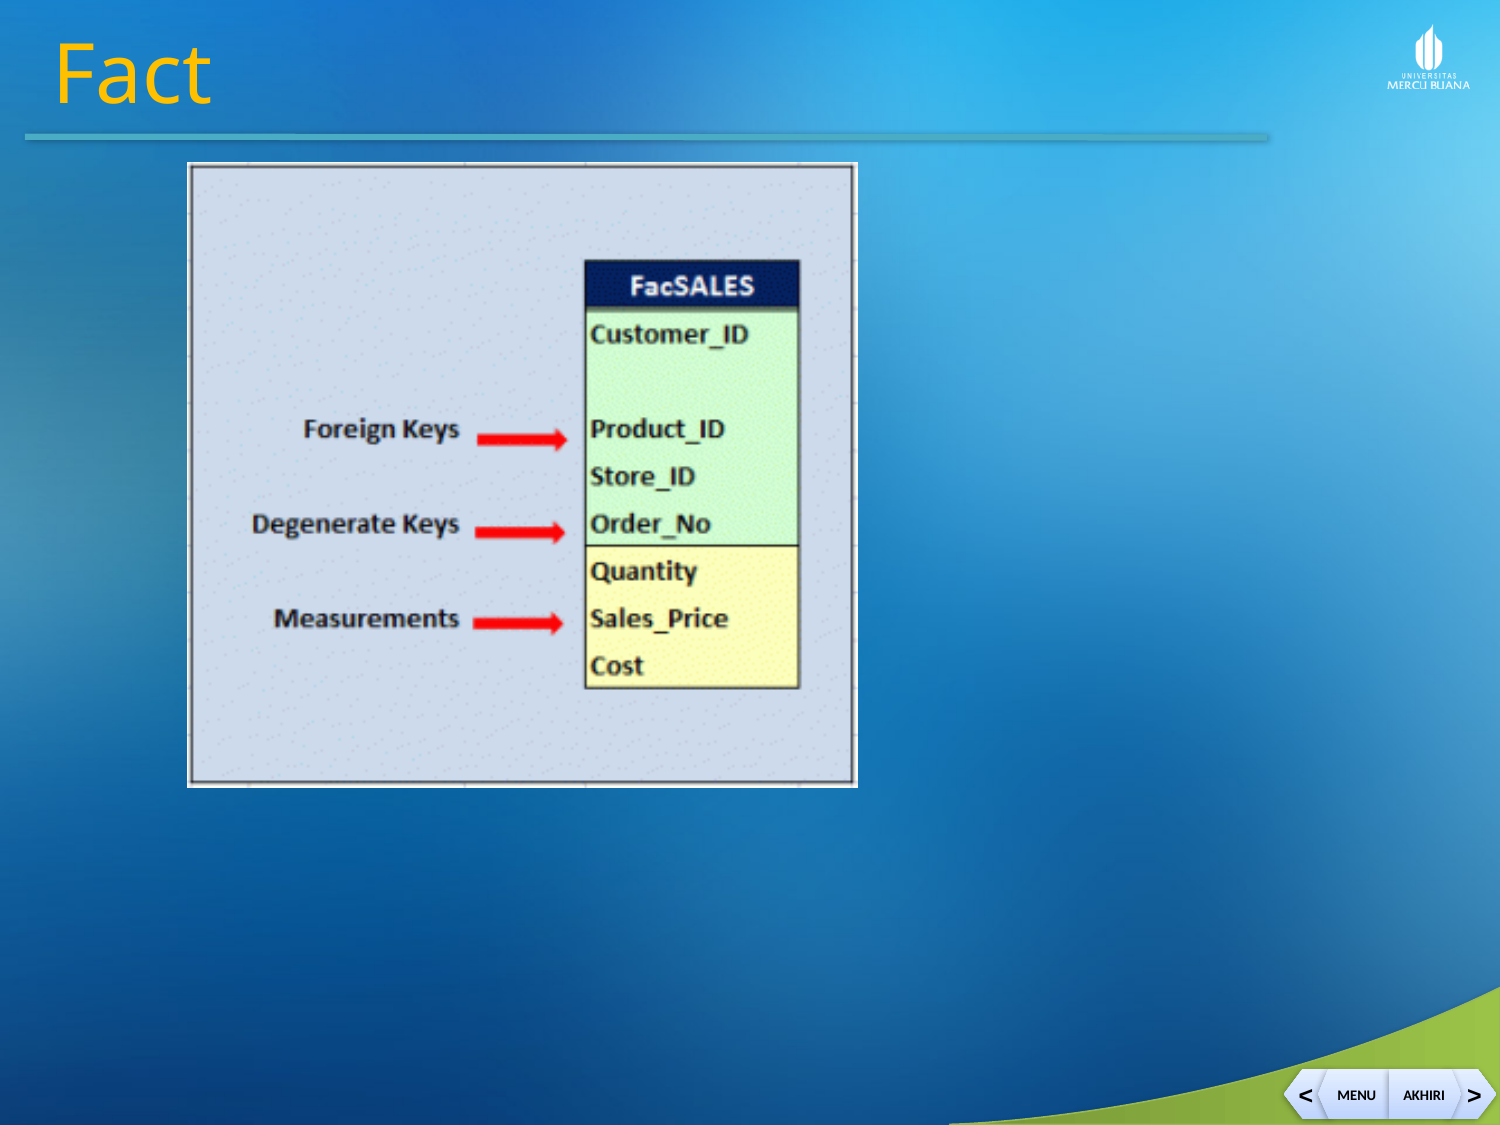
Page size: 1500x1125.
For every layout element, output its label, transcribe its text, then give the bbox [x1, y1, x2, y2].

list Fact [37, 12, 1125, 126]
picture [0, 0, 1500, 1125]
